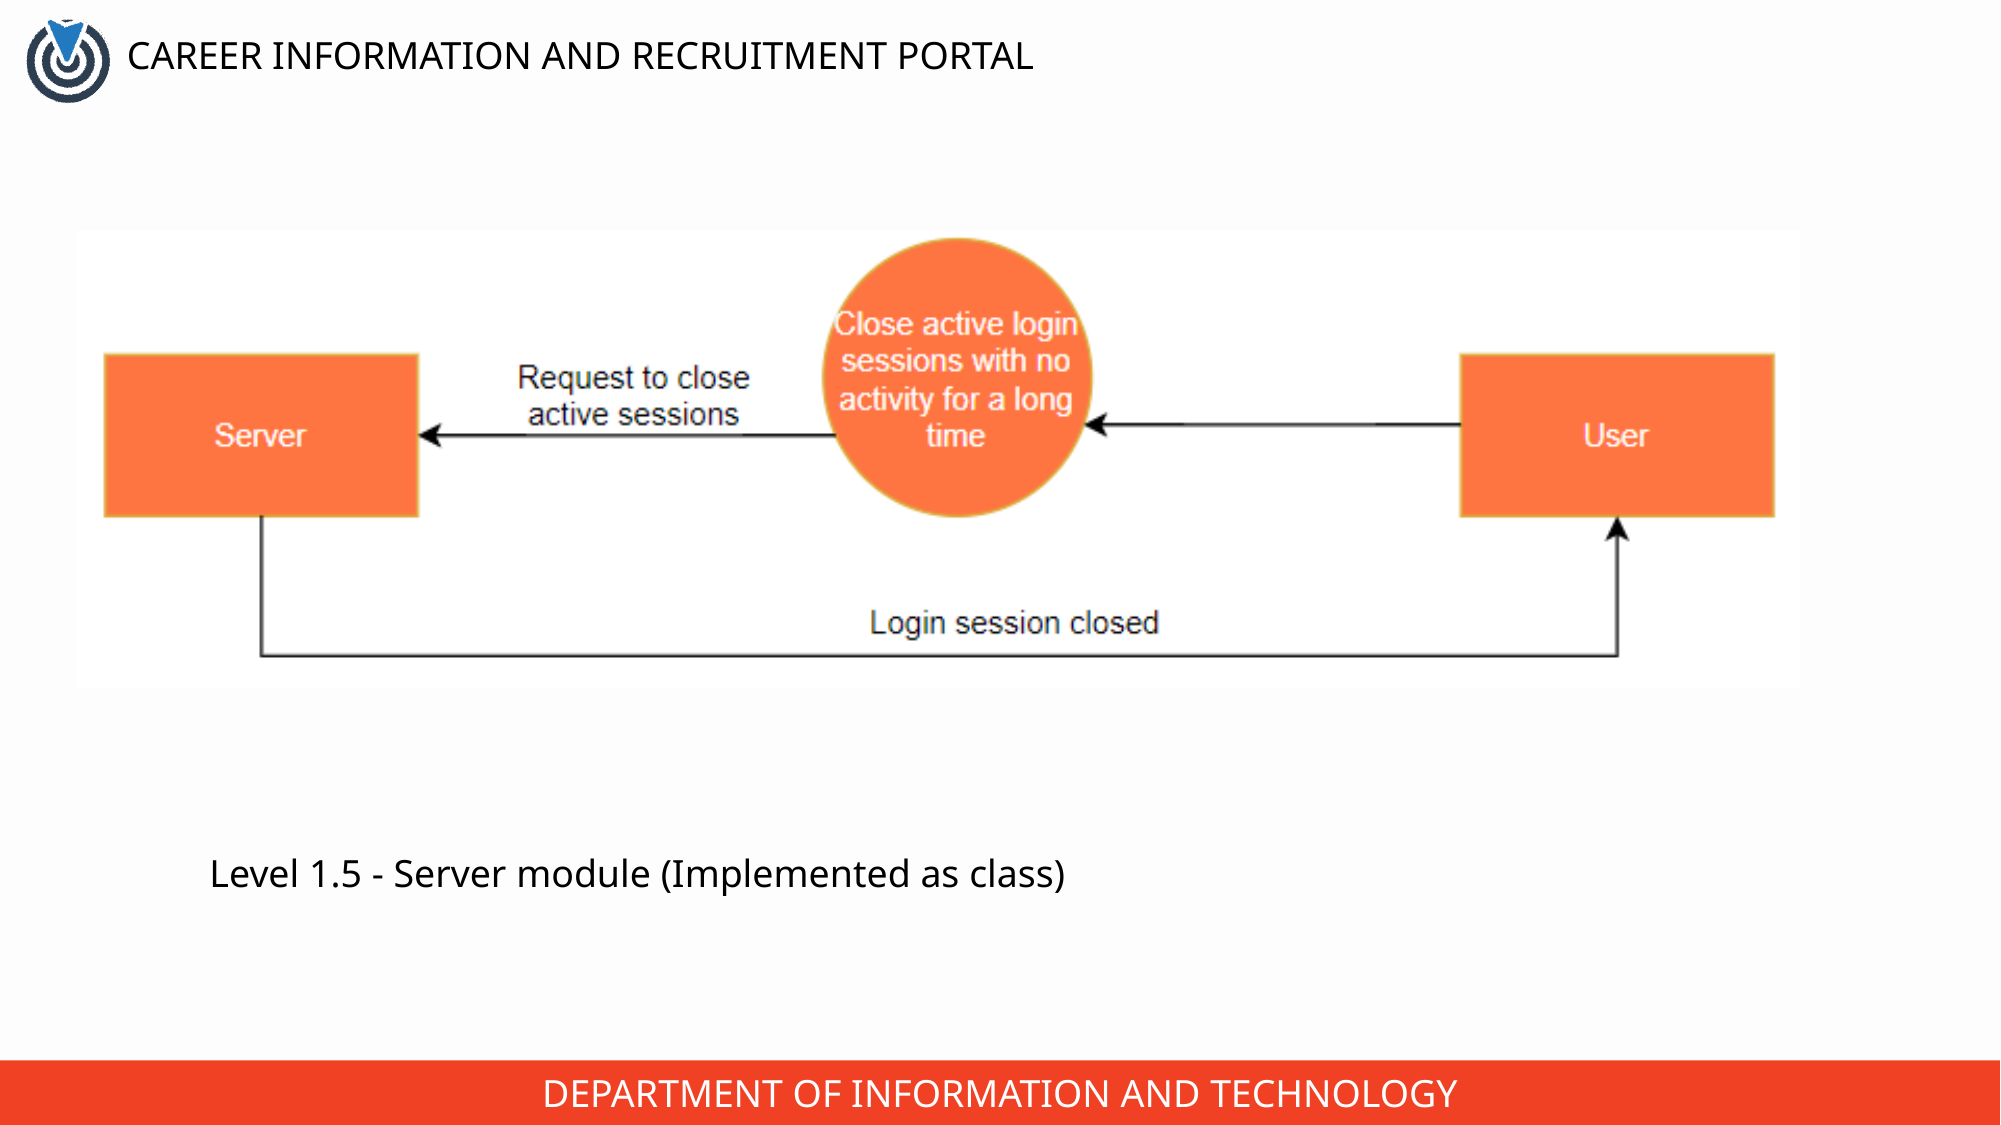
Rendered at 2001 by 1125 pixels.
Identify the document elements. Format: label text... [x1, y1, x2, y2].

text_box Level 1.5 - Server module (Implemented as class) [184, 843, 1151, 993]
picture [77, 230, 1800, 688]
picture [23, 15, 111, 104]
